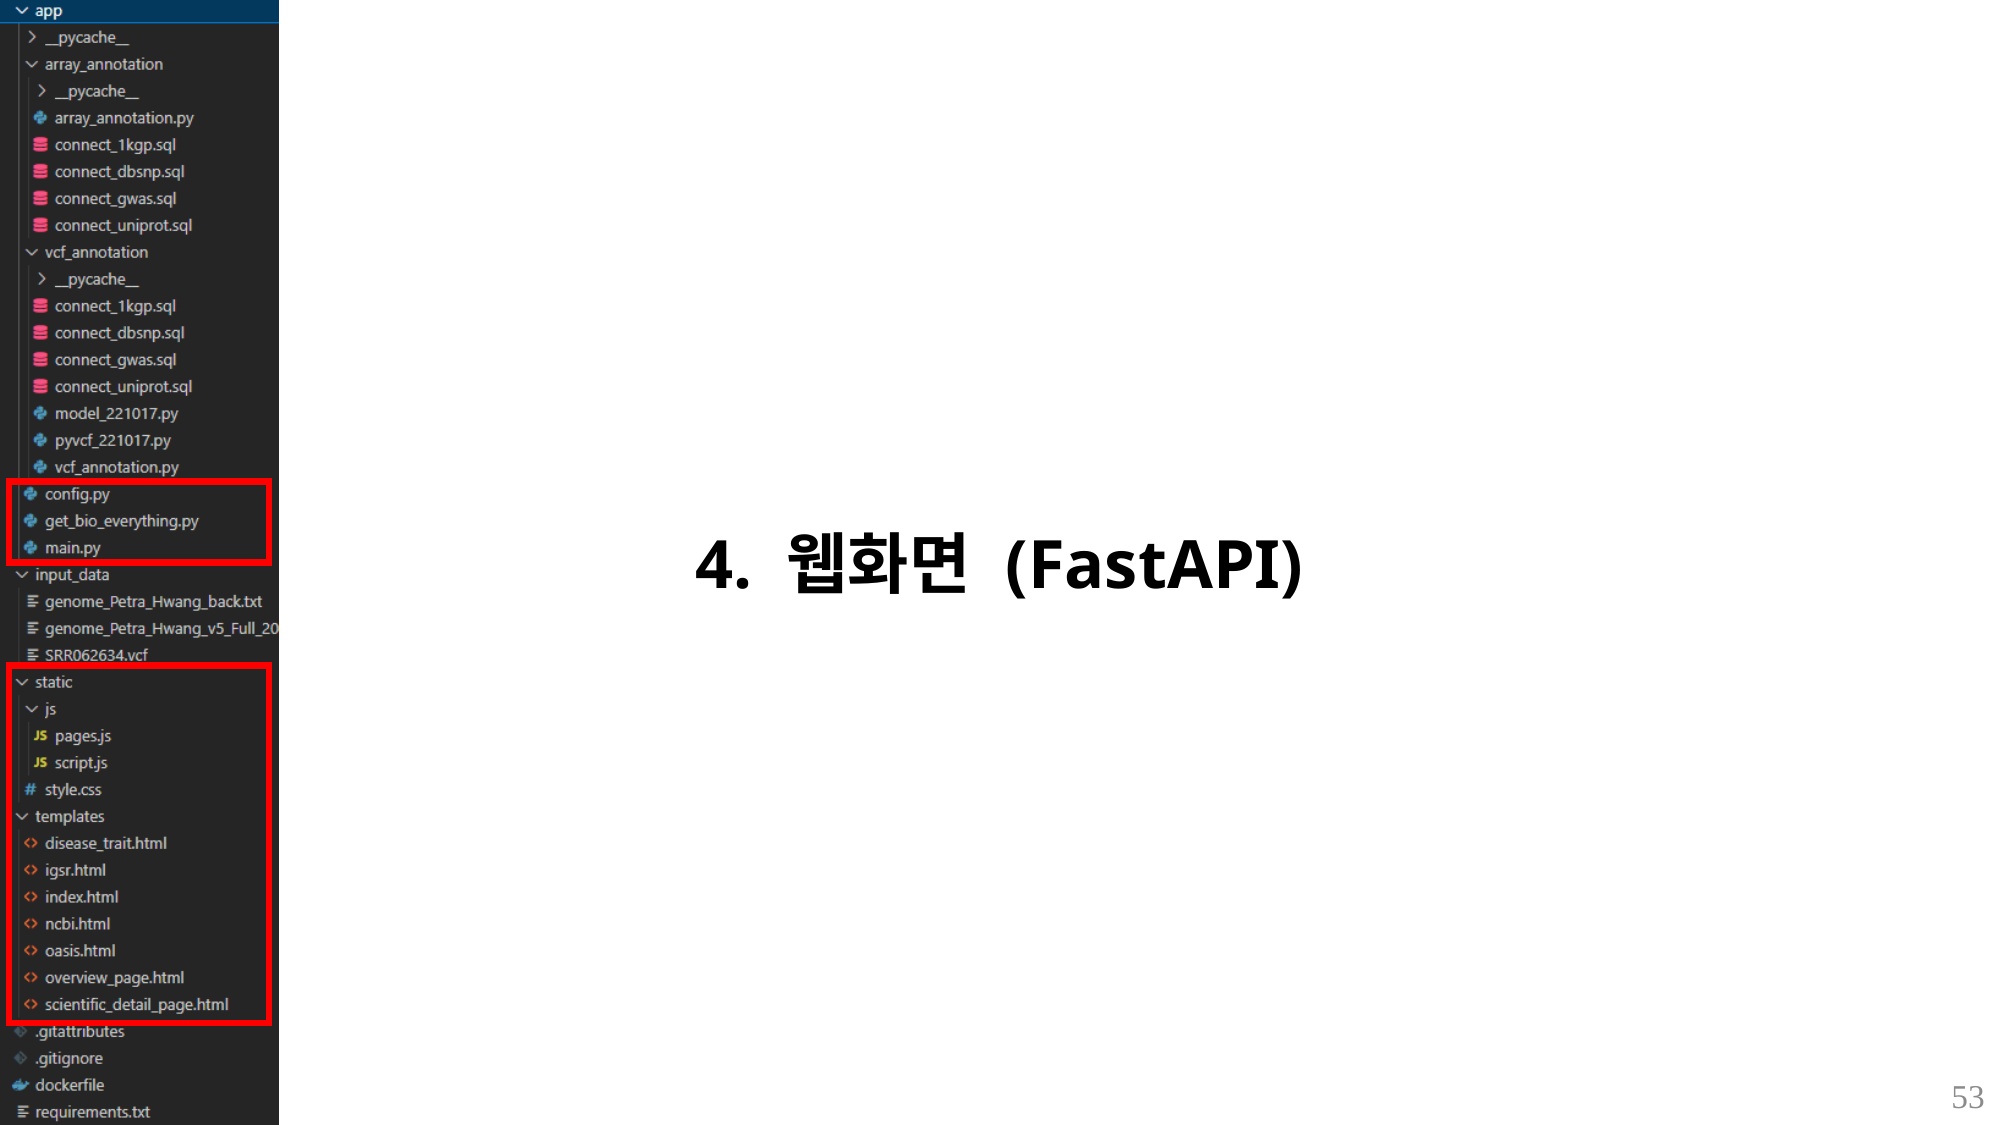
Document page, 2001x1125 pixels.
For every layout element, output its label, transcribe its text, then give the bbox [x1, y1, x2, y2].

text_box 4. 웹화면 (FastAPI) [681, 514, 1319, 610]
slide_number 53 [1550, 1065, 2000, 1125]
picture [0, 0, 279, 1125]
